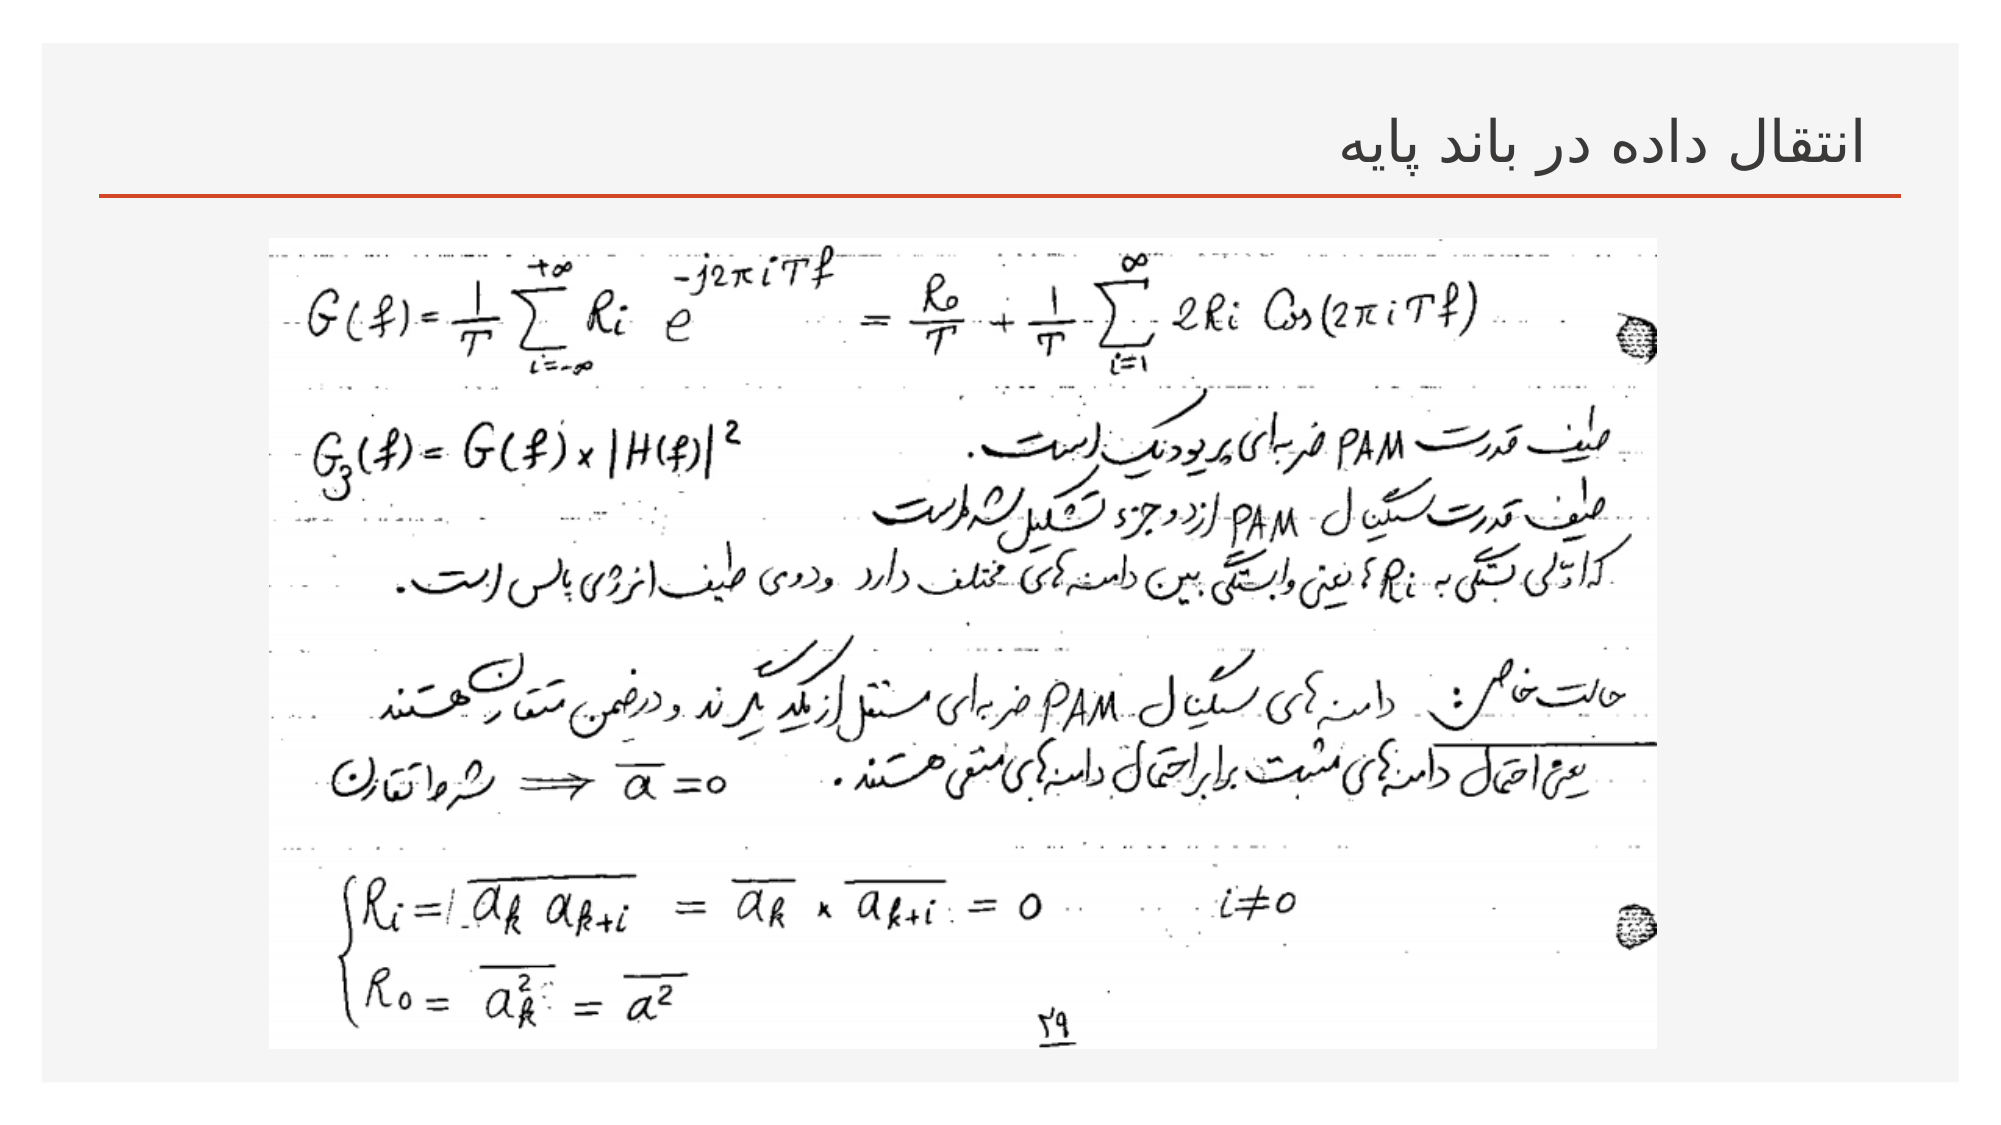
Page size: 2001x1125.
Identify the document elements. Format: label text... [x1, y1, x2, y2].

picture [269, 238, 1657, 1049]
title انتقال داده در باند پایه [754, 77, 1883, 182]
